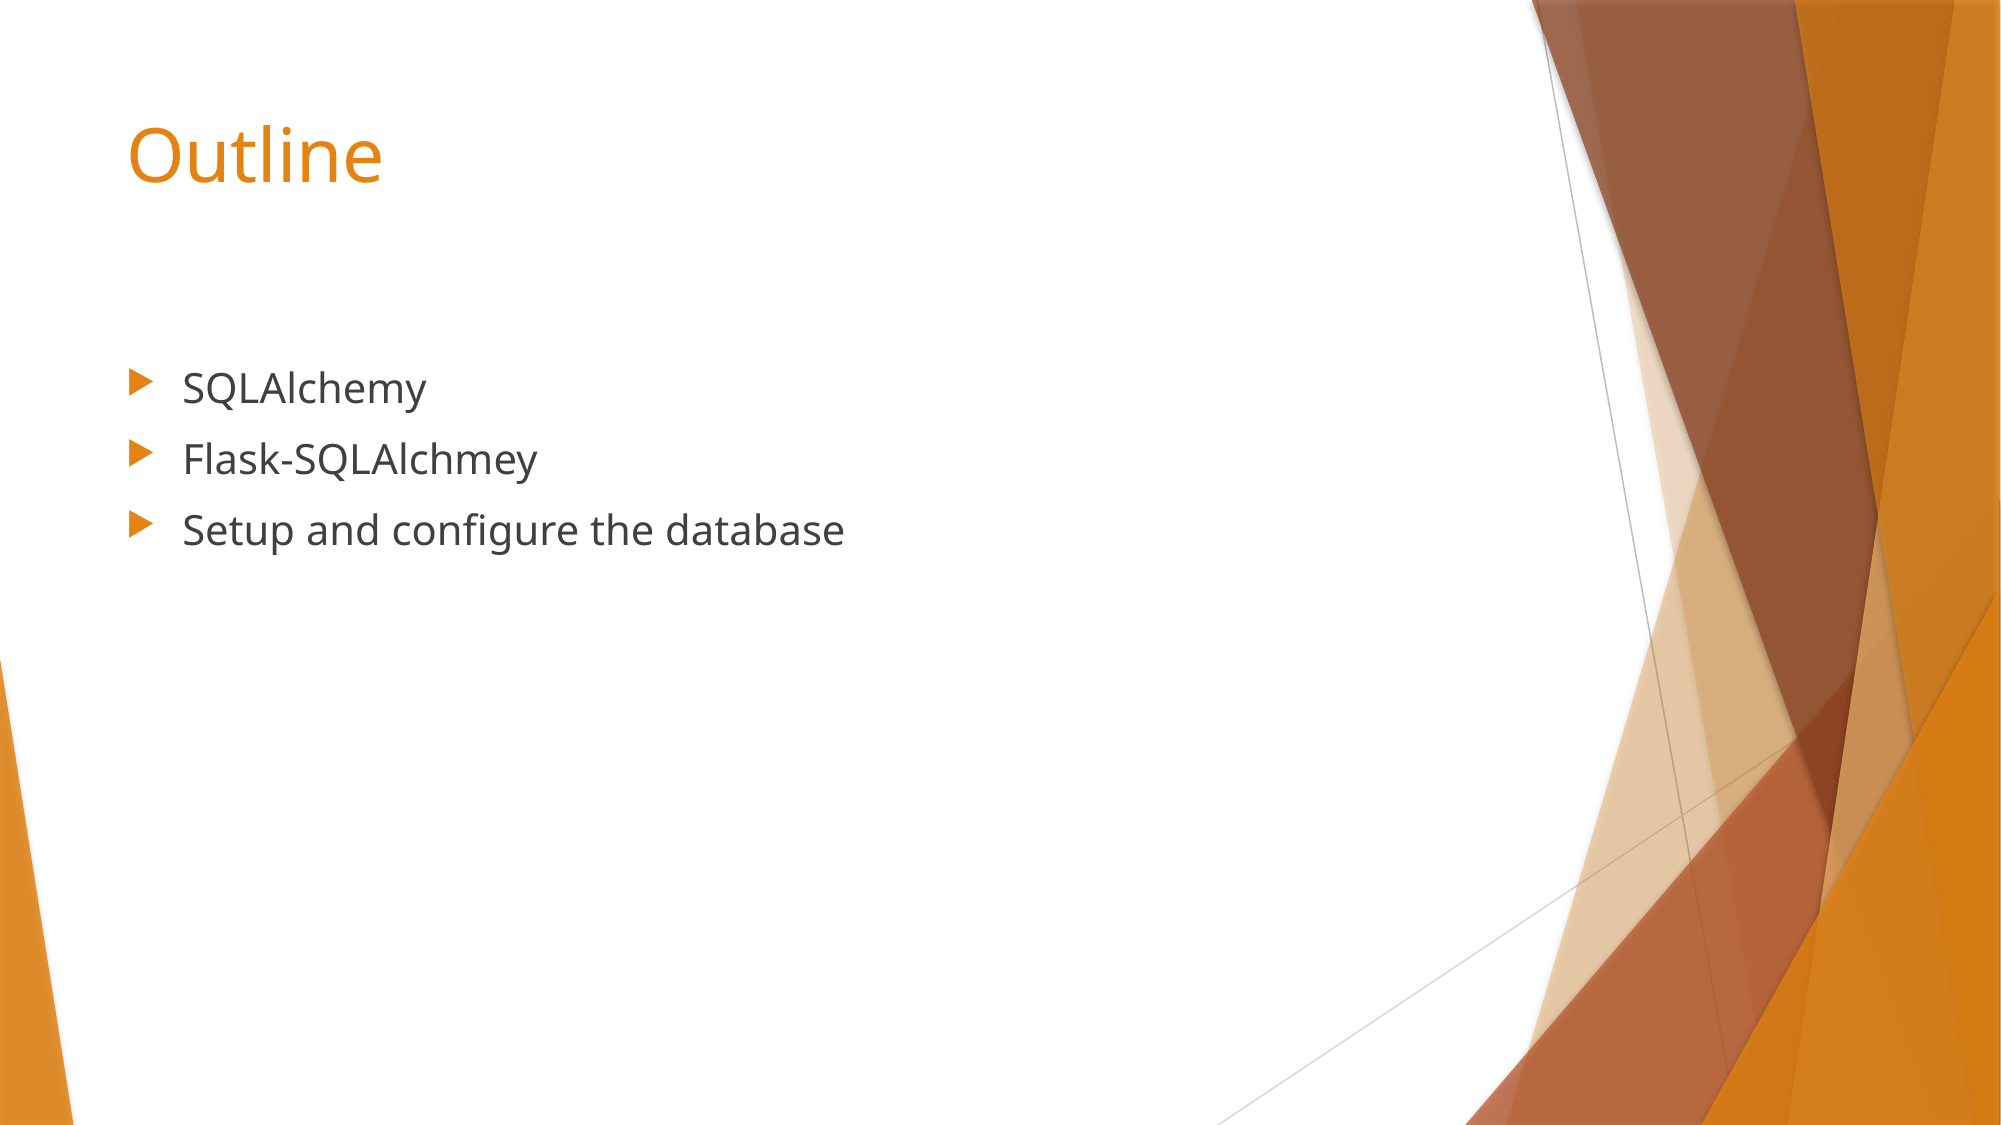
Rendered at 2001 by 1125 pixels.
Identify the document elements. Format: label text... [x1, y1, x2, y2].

title Outline [111, 99, 1522, 317]
list SQLAlchemy Flask-SQLAlchmey Setup and configure the database [111, 354, 1522, 992]
